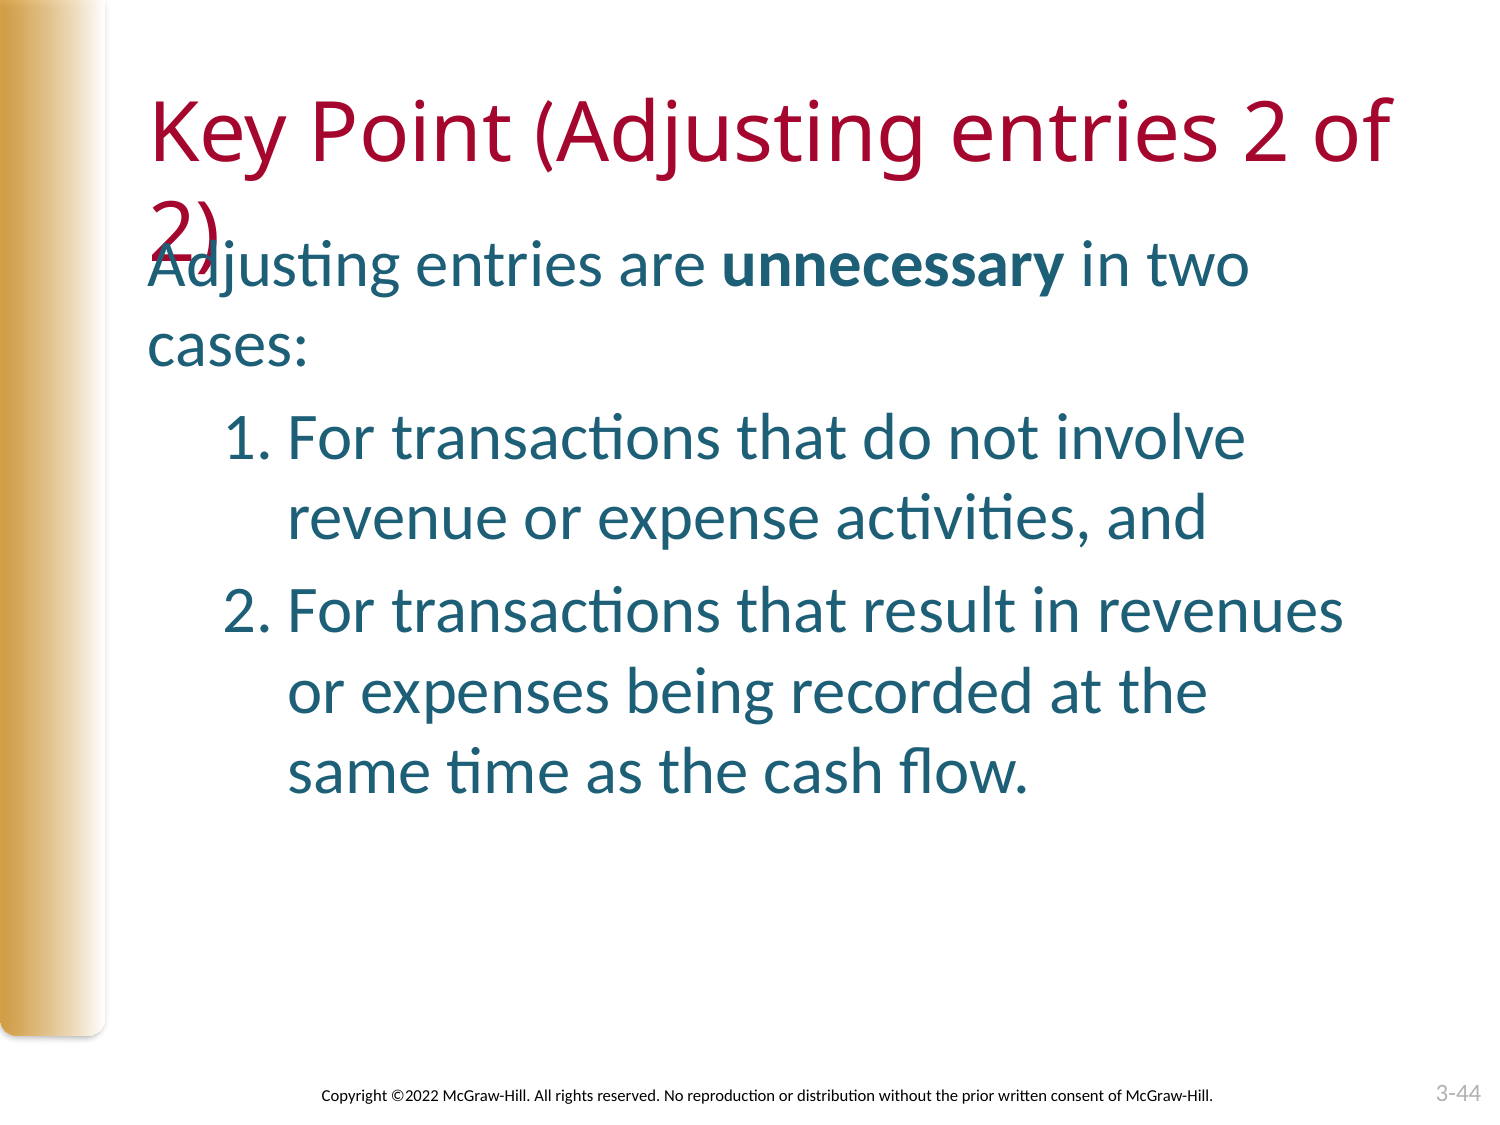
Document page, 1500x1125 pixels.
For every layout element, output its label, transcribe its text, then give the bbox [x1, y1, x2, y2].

title Key Point (Adjusting entries 2 of 2) [133, 70, 1484, 258]
list Adjusting entries are unnecessary in two cases: 1. For transactions that do not involve revenue or expense activities, and 2. For transactions that result in revenues or expenses being recorded at the same time as the cash flow. [132, 211, 1378, 1062]
footer Copyright ©2022 McGraw-Hill. All rights reserved. No reproduction or distribution without the prior written consent of McGraw-Hill. [233, 1064, 1307, 1125]
slide_number 3-44 [1146, 1061, 1497, 1122]
